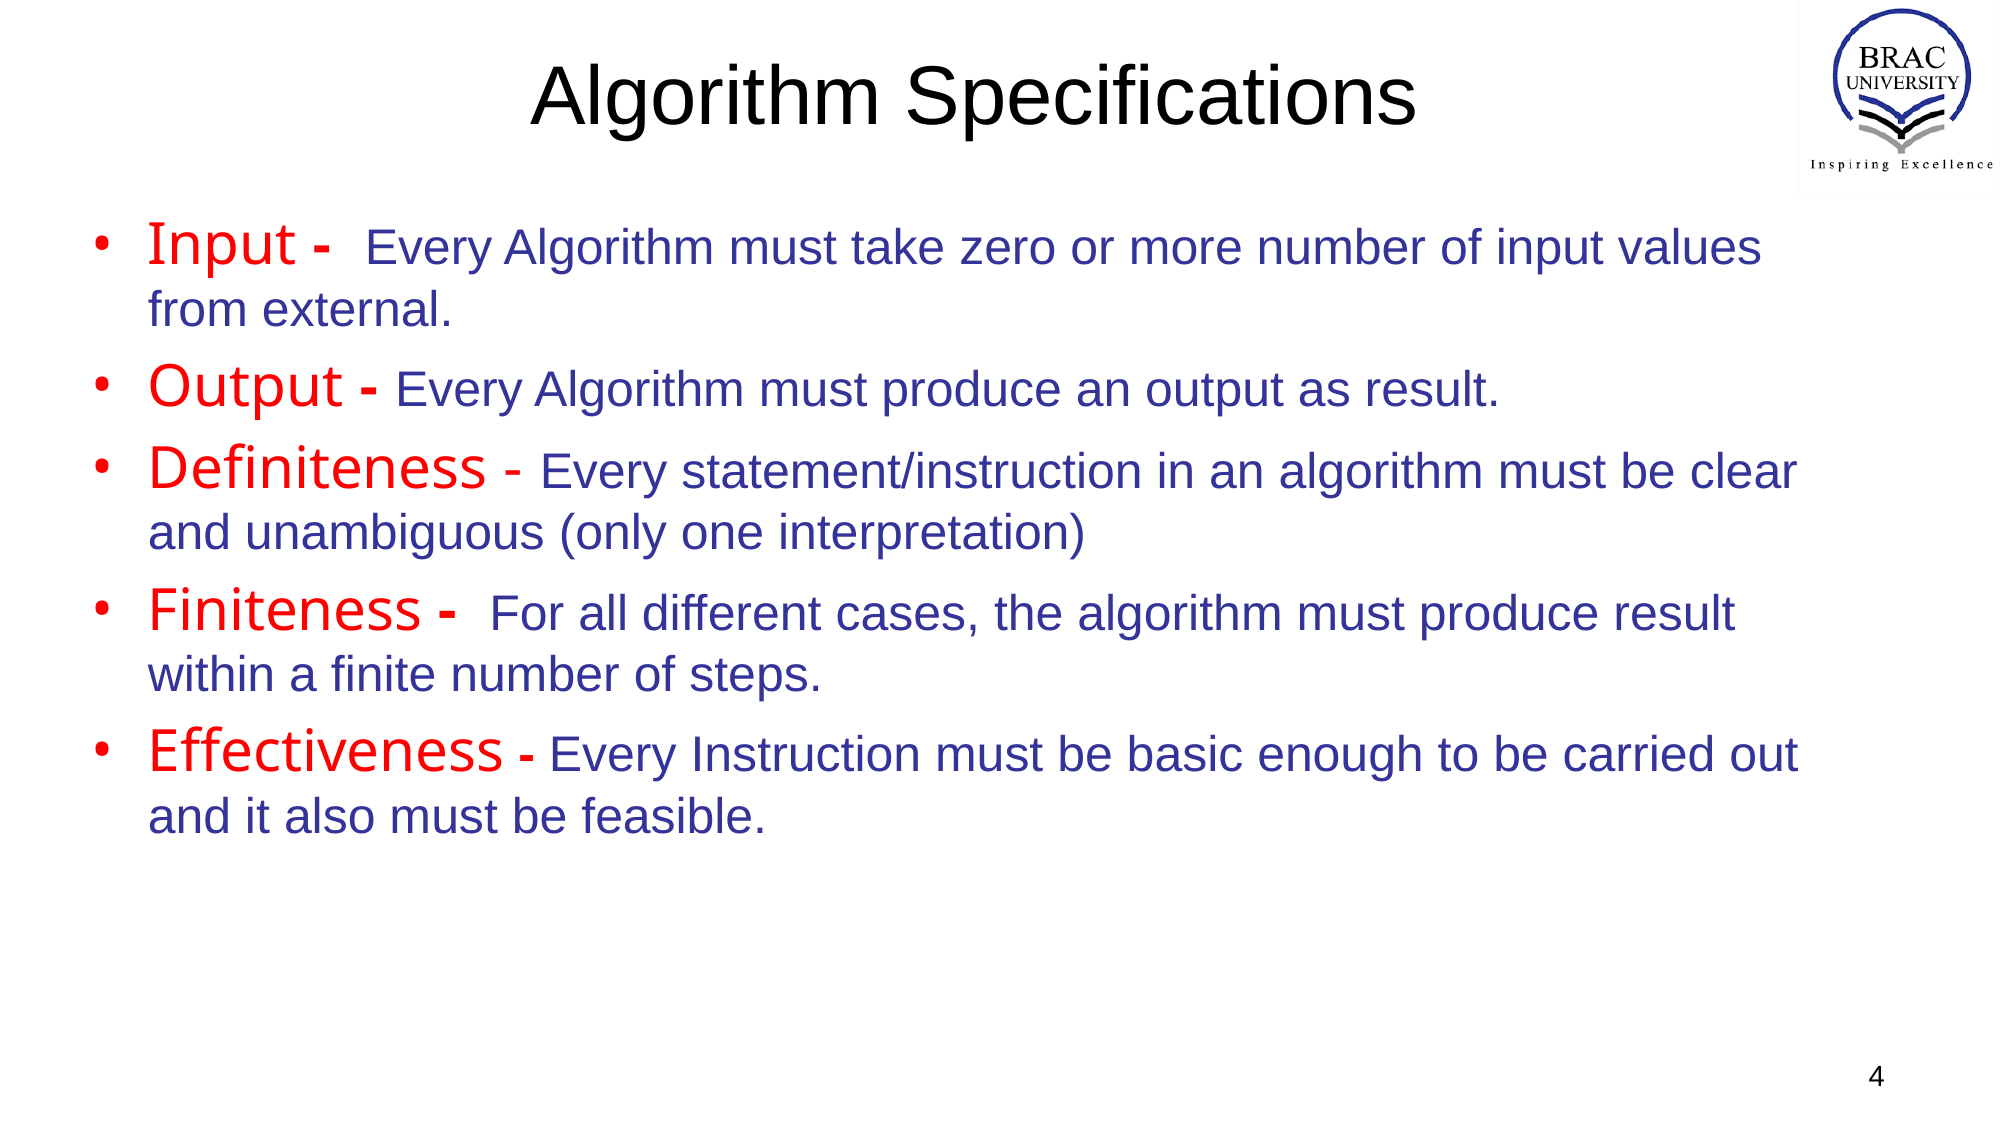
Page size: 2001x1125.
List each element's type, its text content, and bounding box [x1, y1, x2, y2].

picture [1798, 0, 2000, 196]
slide_number ‹#› [1433, 1049, 1900, 1103]
list Input - Every Algorithm must take zero or more number of input values from external. Output - Every Algorithm must produce an output as result. Definiteness - Every statement/instruction in an algorithm must be clear and unambiguous (only one interpretation) Finiteness - For all different cases, the algorithm must produce result within a finite number of steps. Effectiveness - Every Instruction must be basic enough to be carried out and it also must be feasible. [76, 199, 1877, 1032]
title Algorithm Specifications [74, 16, 1793, 166]
